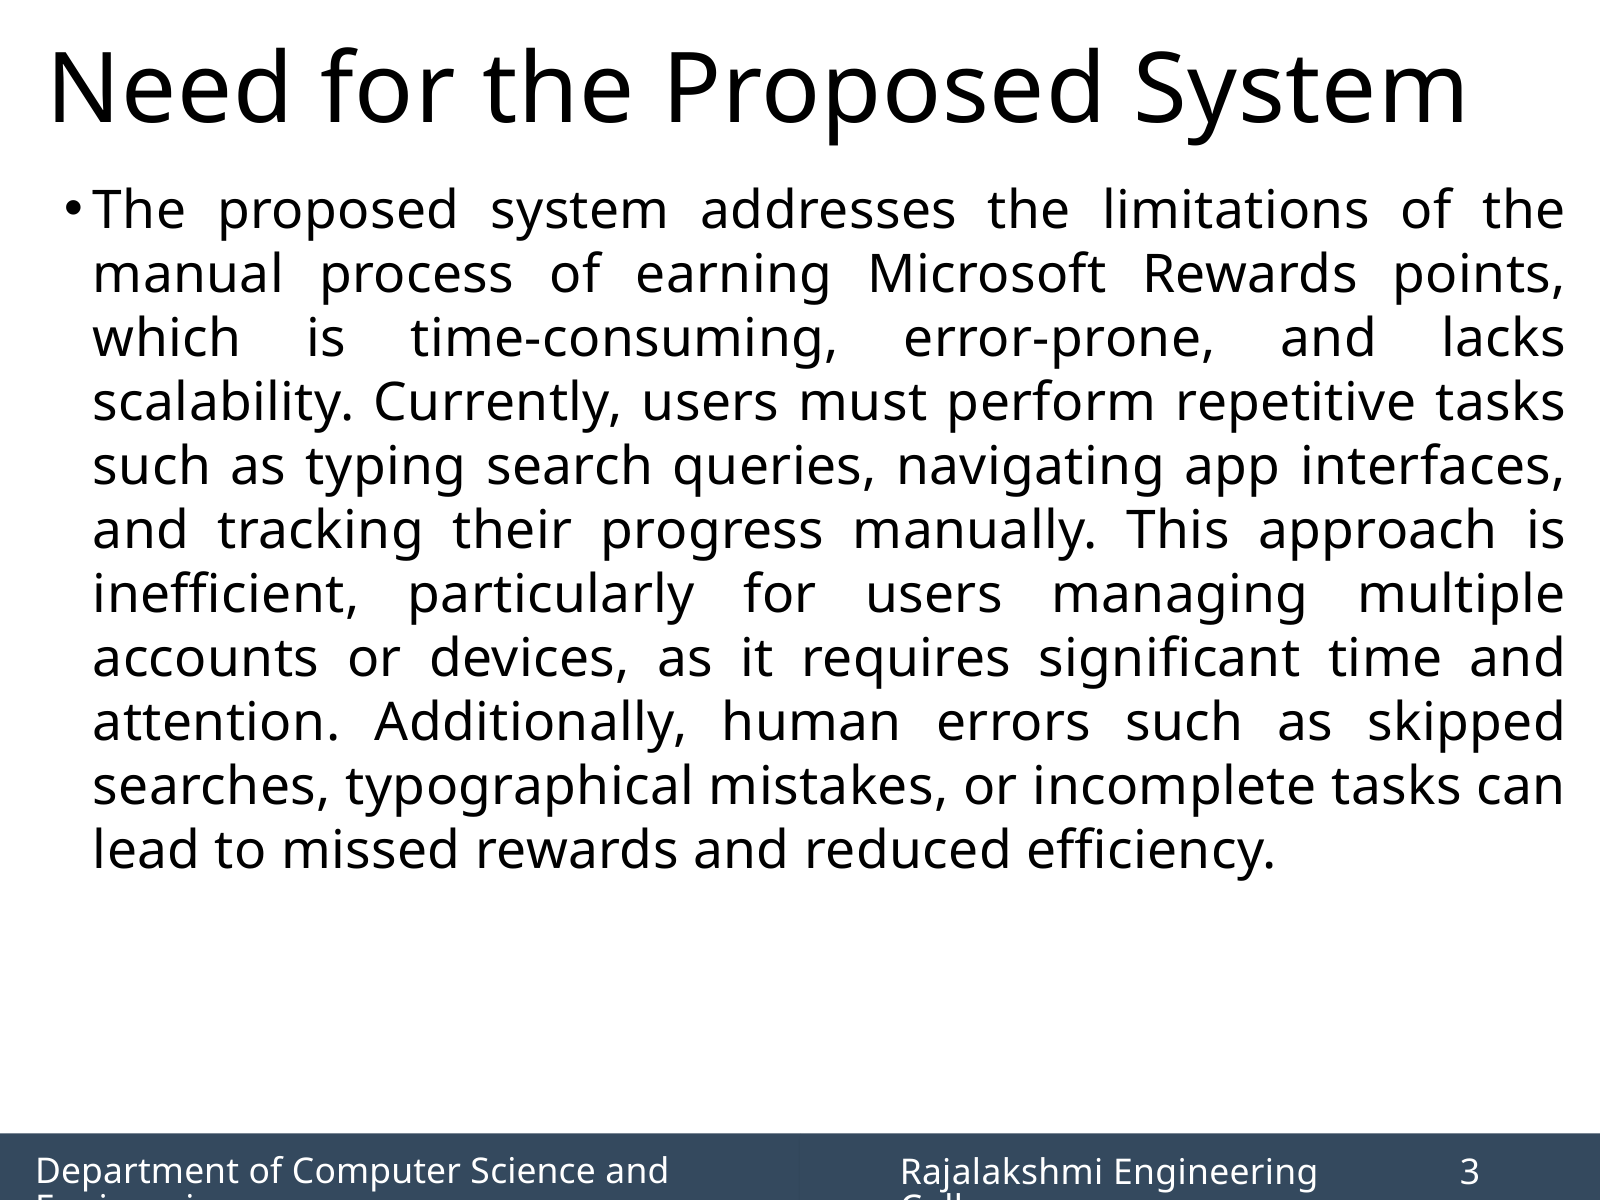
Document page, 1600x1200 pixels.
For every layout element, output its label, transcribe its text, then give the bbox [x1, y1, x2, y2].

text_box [799, 1133, 1600, 1200]
text_box The proposed system addresses the limitations of the manual process of earning Microsoft Rewards points, which is time-consuming, error-prone, and lacks scalability. Currently, users must perform repetitive tasks such as typing search queries, navigating app interfaces, and tracking their progress manually. This approach is inefficient, particularly for users managing multiple accounts or devices, as it requires significant time and attention. Additionally, human errors such as skipped searches, typographical mistakes, or incomplete tasks can lead to missed rewards and reduced efficiency. [36, 175, 1570, 879]
text_box Need for the Proposed System [46, 24, 1480, 143]
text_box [0, 1133, 797, 1200]
